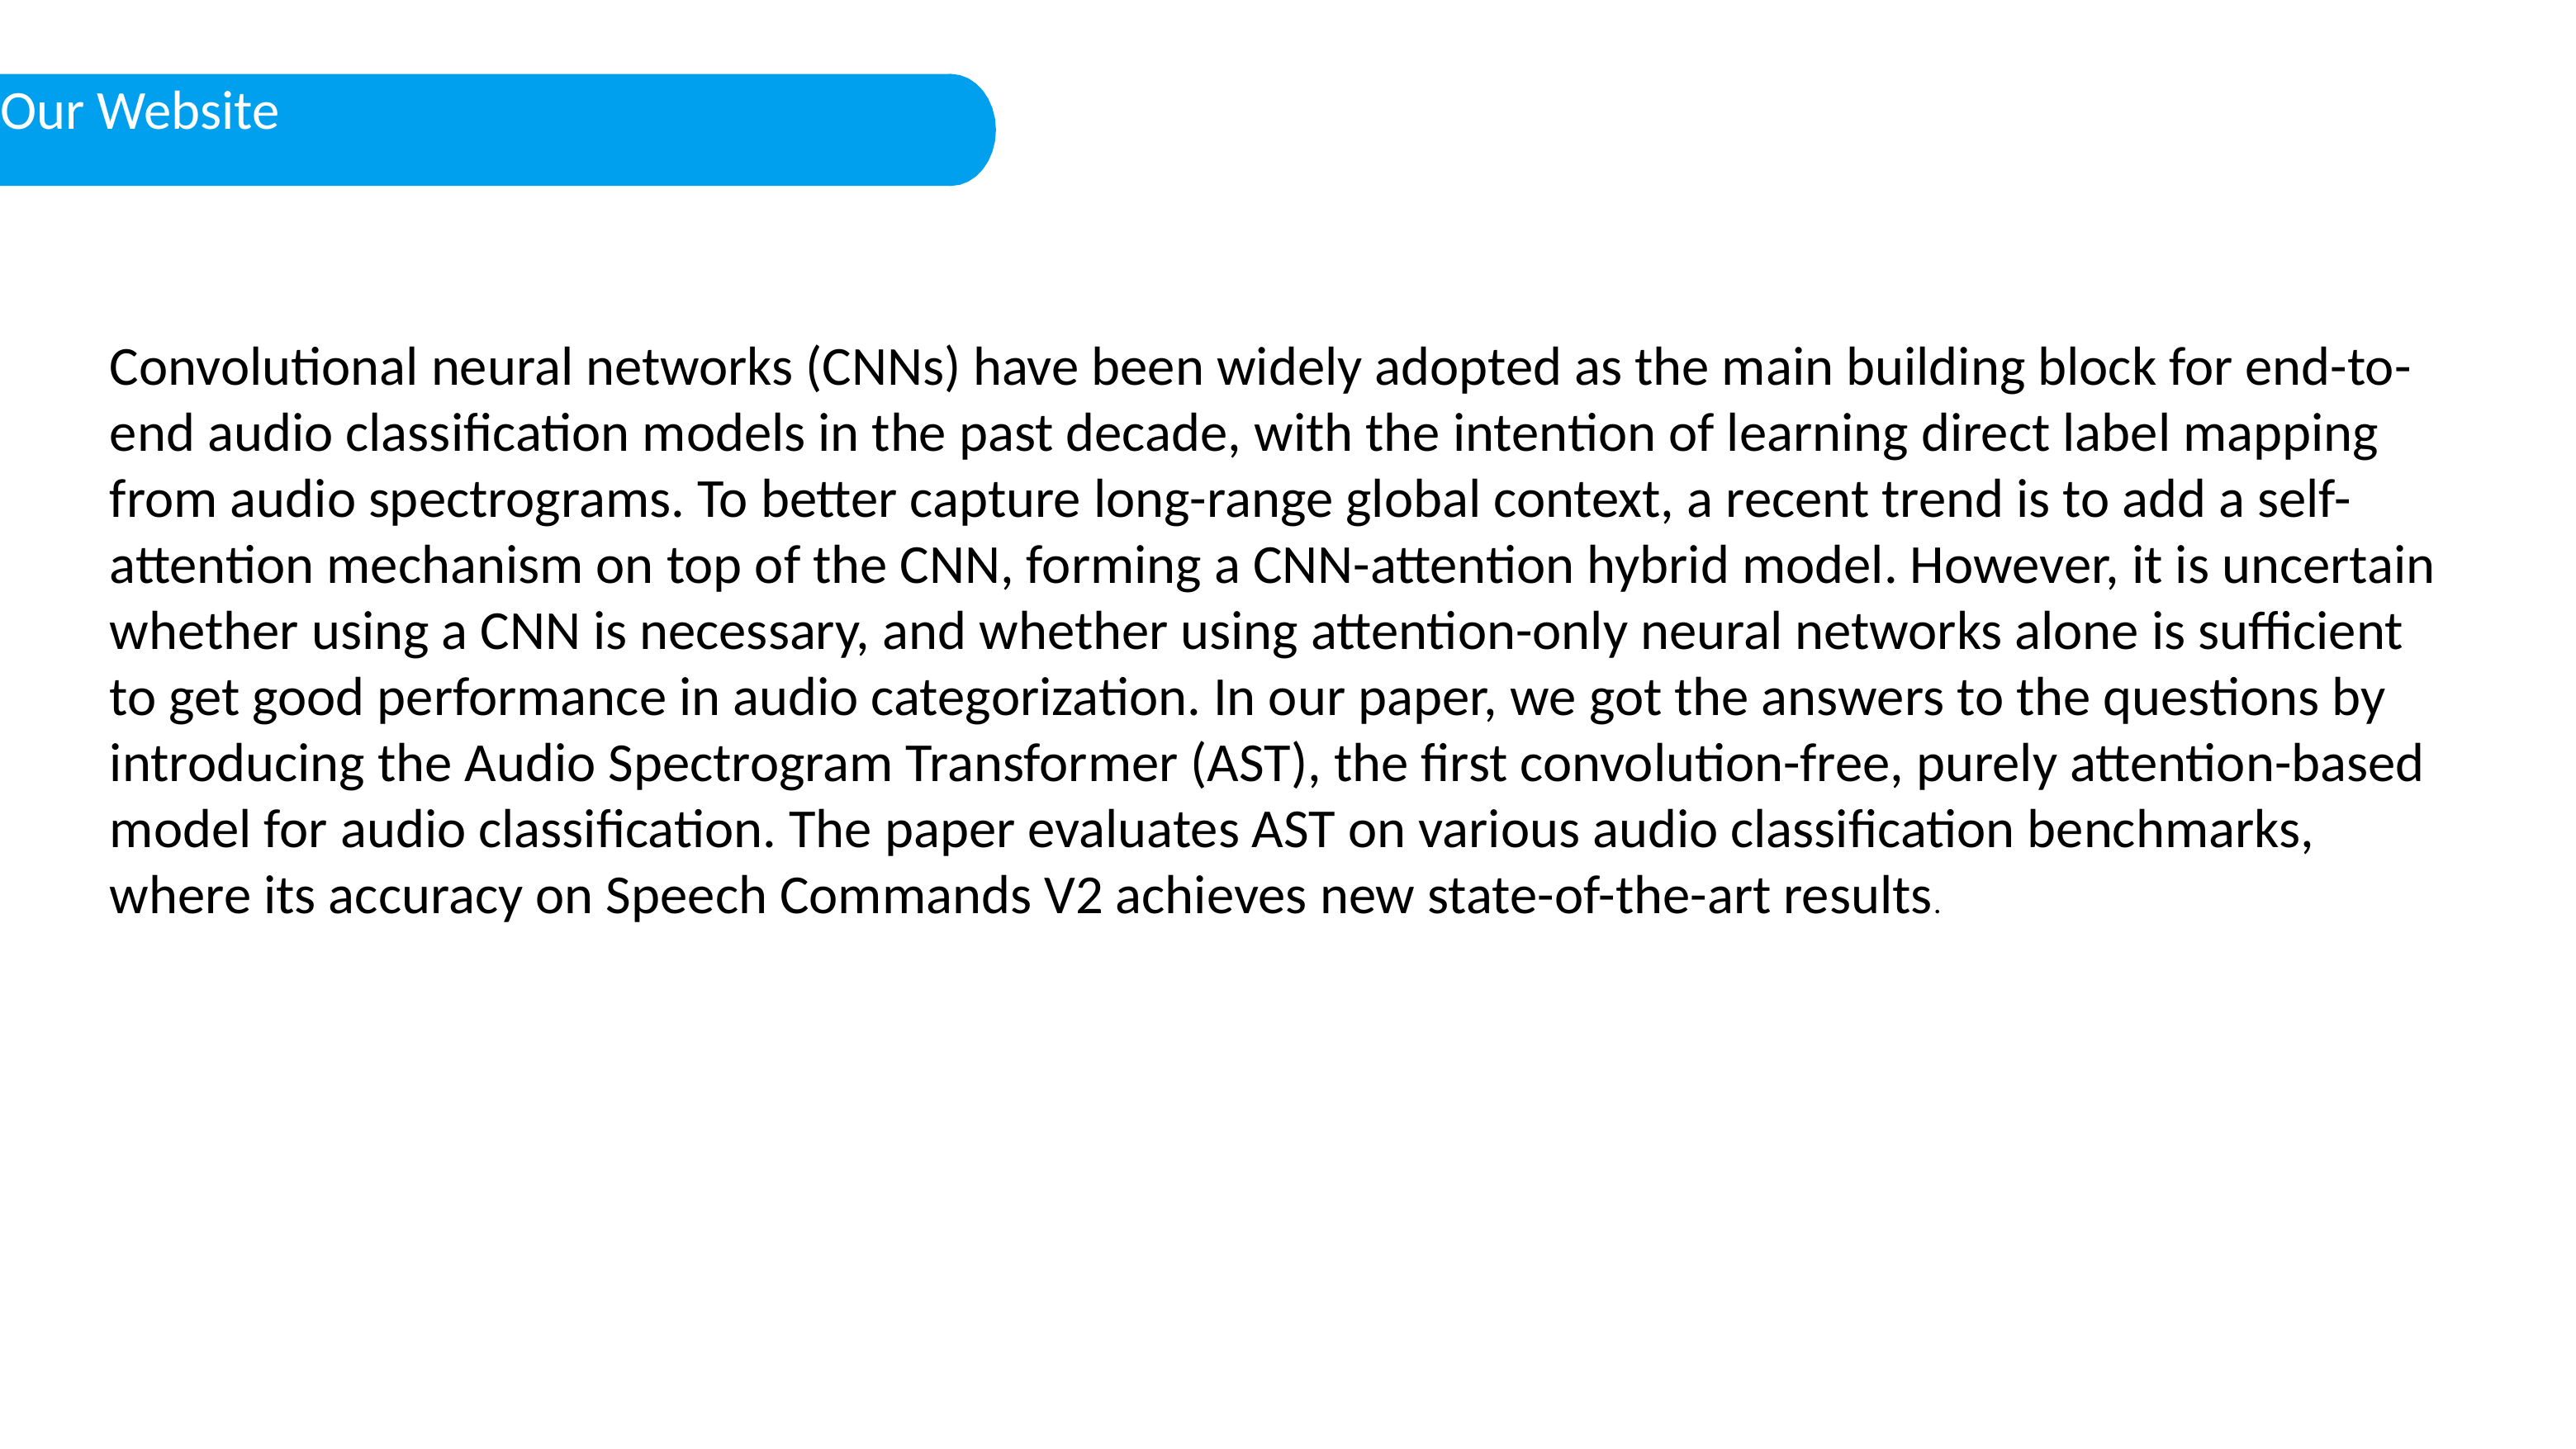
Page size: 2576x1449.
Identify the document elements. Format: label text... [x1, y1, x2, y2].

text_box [0, 73, 996, 187]
text_box Convolutional neural networks (CNNs) have been widely adopted as the main building block for end-to-end audio classification models in the past decade, with the intention of learning direct label mapping from audio spectrograms. To better capture long-range global context, a recent trend is to add a self-attention mechanism on top of the CNN, forming a CNN-attention hybrid model. However, it is uncertain whether using a CNN is necessary, and whether using attention-only neural networks alone is sufficient to get good performance in audio categorization. In our paper, we got the answers to the questions by introducing the Audio Spectrogram Transformer (AST), the first convolution-free, purely attention-based model for audio classification. The paper evaluates AST on various audio classification benchmarks, where its accuracy on Speech Commands V2 achieves new state-of-the-art results. [97, 324, 2469, 931]
